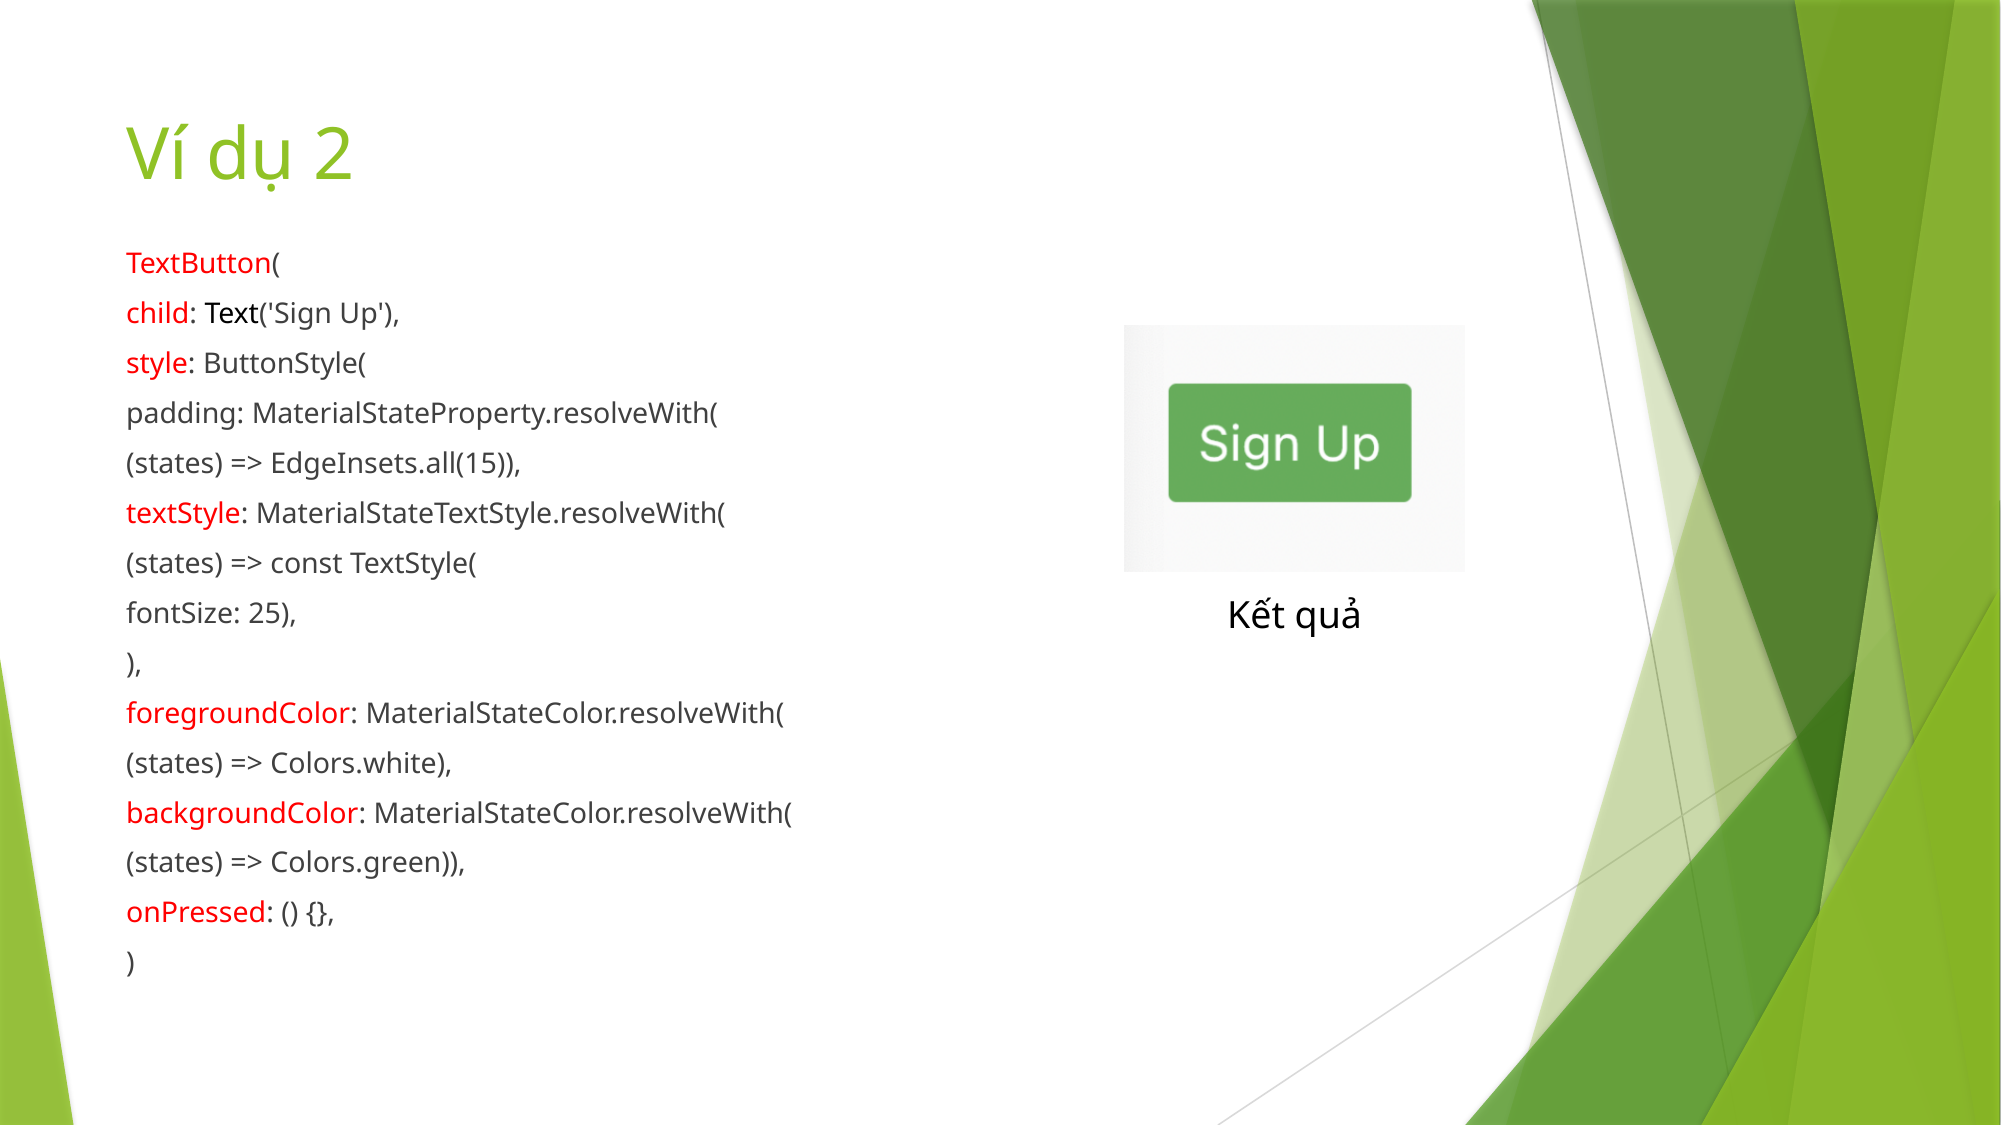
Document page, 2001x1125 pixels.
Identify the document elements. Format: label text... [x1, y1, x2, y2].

list TextButton( child: Text('Sign Up'), style: ButtonStyle( padding: MaterialStateProperty.resolveWith( (states) => EdgeInsets.all(15)), textStyle: MaterialStateTextStyle.resolveWith( (states) => const TextStyle( fontSize: 25), ), foregroundColor: MaterialStateColor.resolveWith( (states) => Colors.white), backgroundColor: MaterialStateColor.resolveWith( (states) => Colors.green)), onPressed: () {}, ) [111, 237, 950, 992]
text_box Kết quả [1212, 583, 1377, 644]
title Ví dụ 2 [111, 99, 1522, 202]
picture [1124, 325, 1465, 572]
